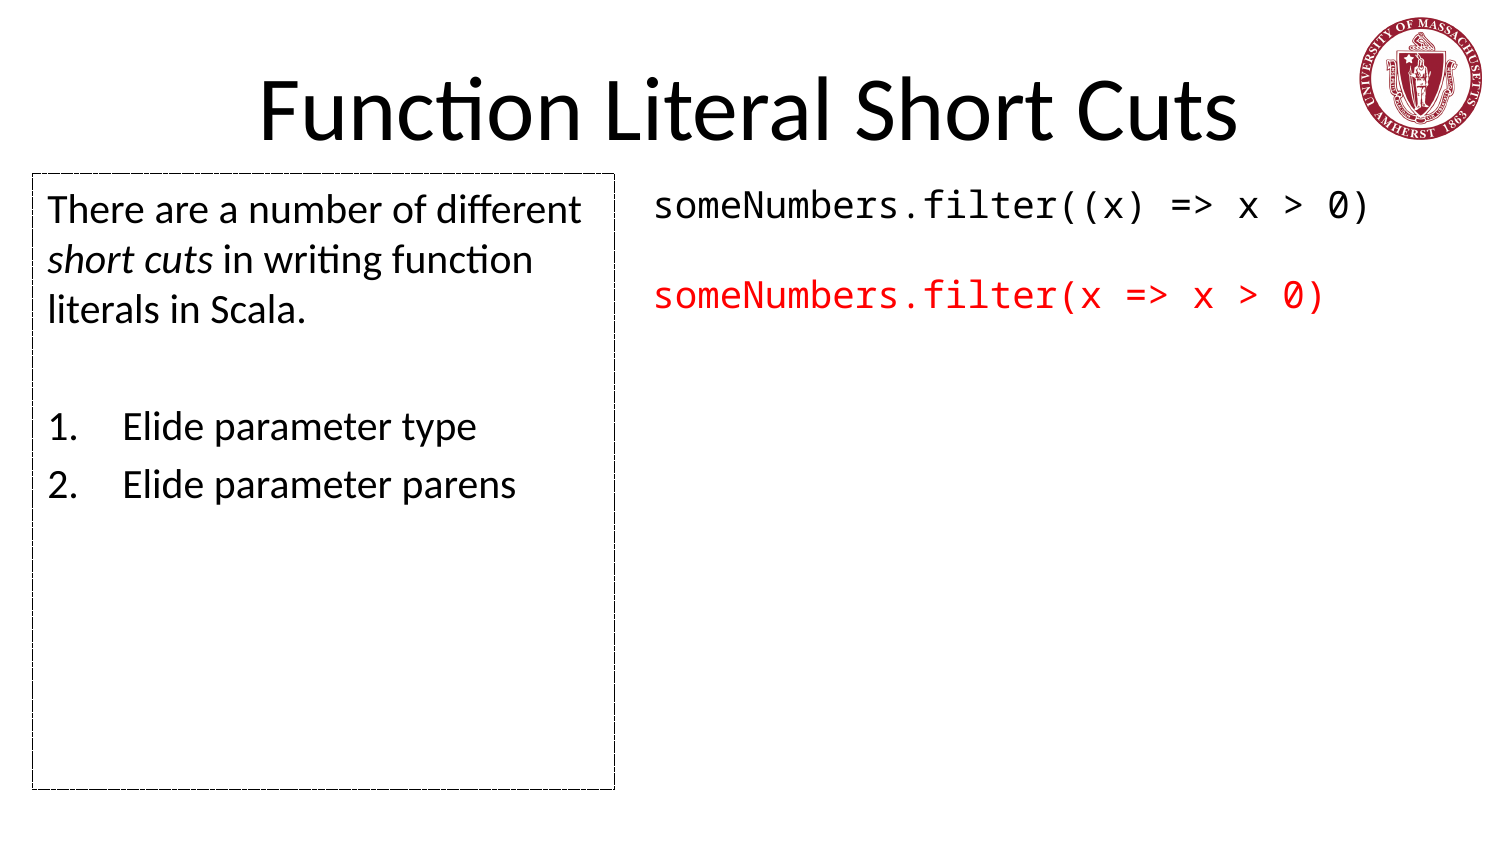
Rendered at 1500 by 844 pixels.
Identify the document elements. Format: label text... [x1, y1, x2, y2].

text_box someNumbers.filter((x) => x > 0) someNumbers.filter(x => x > 0) [637, 173, 1425, 369]
title Function Literal Short Cuts [75, 33, 1425, 175]
picture [1359, 17, 1482, 140]
list There are a number of different short cuts in writing function literals in Scala. Elide parameter type Elide parameter parens [32, 173, 615, 790]
